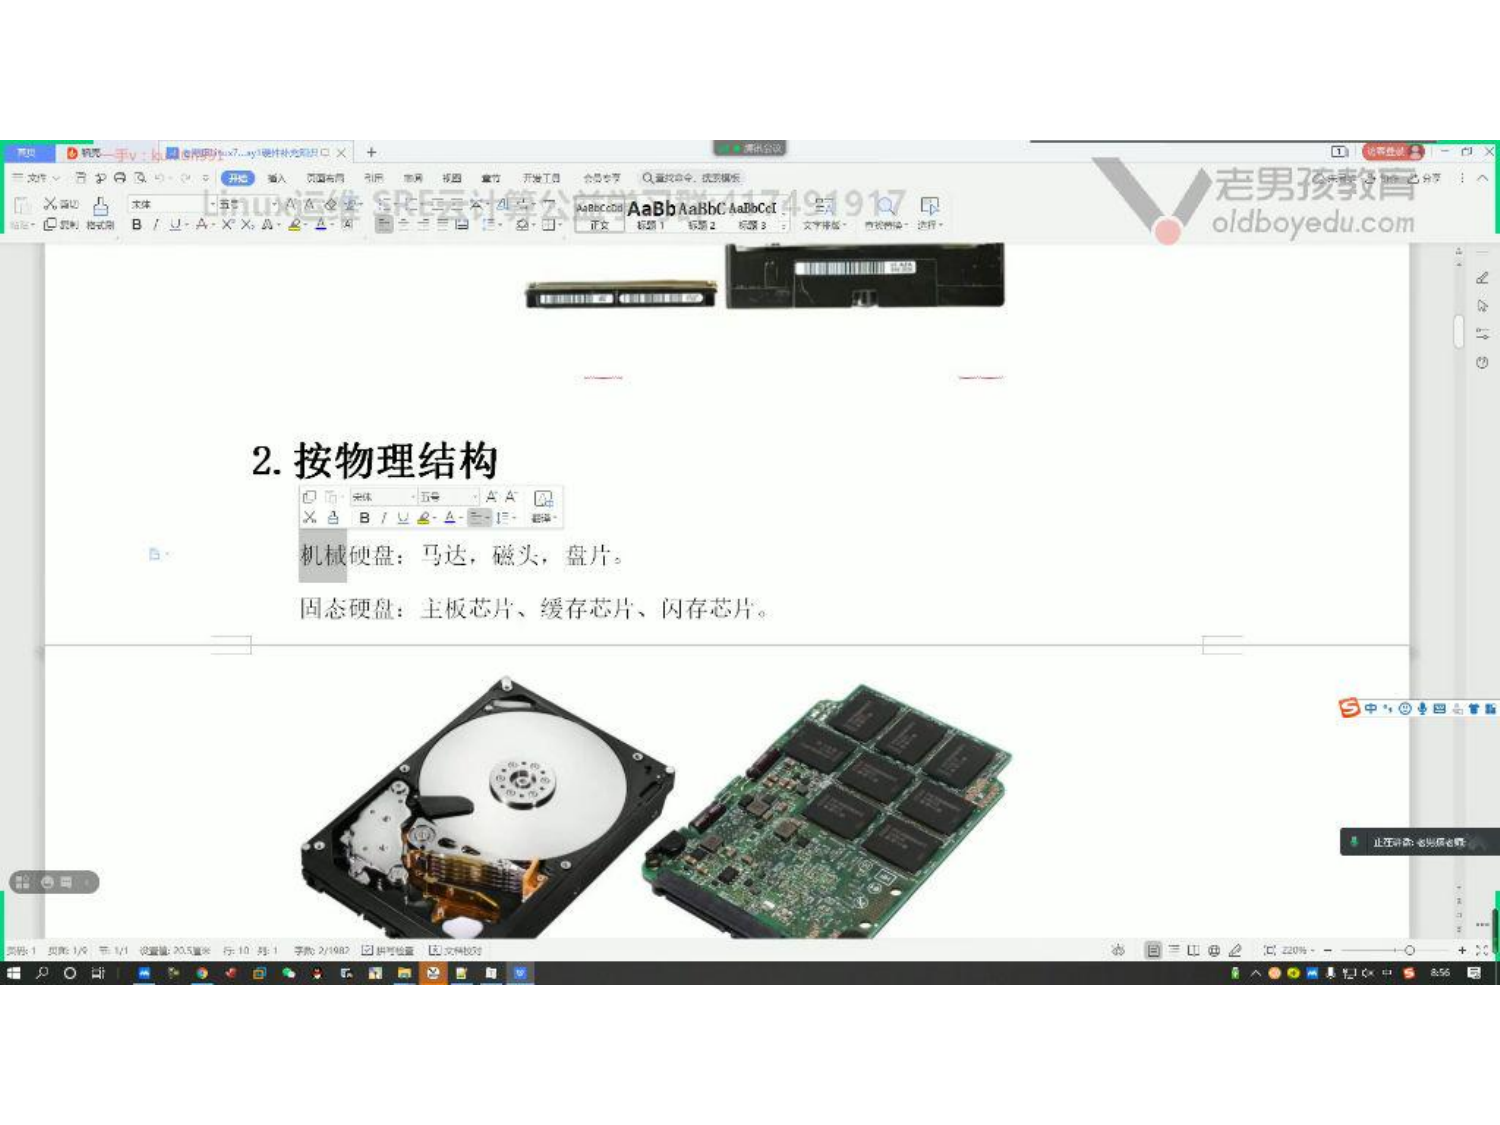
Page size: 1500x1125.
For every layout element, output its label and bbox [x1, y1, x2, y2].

picture [0, 140, 1500, 985]
